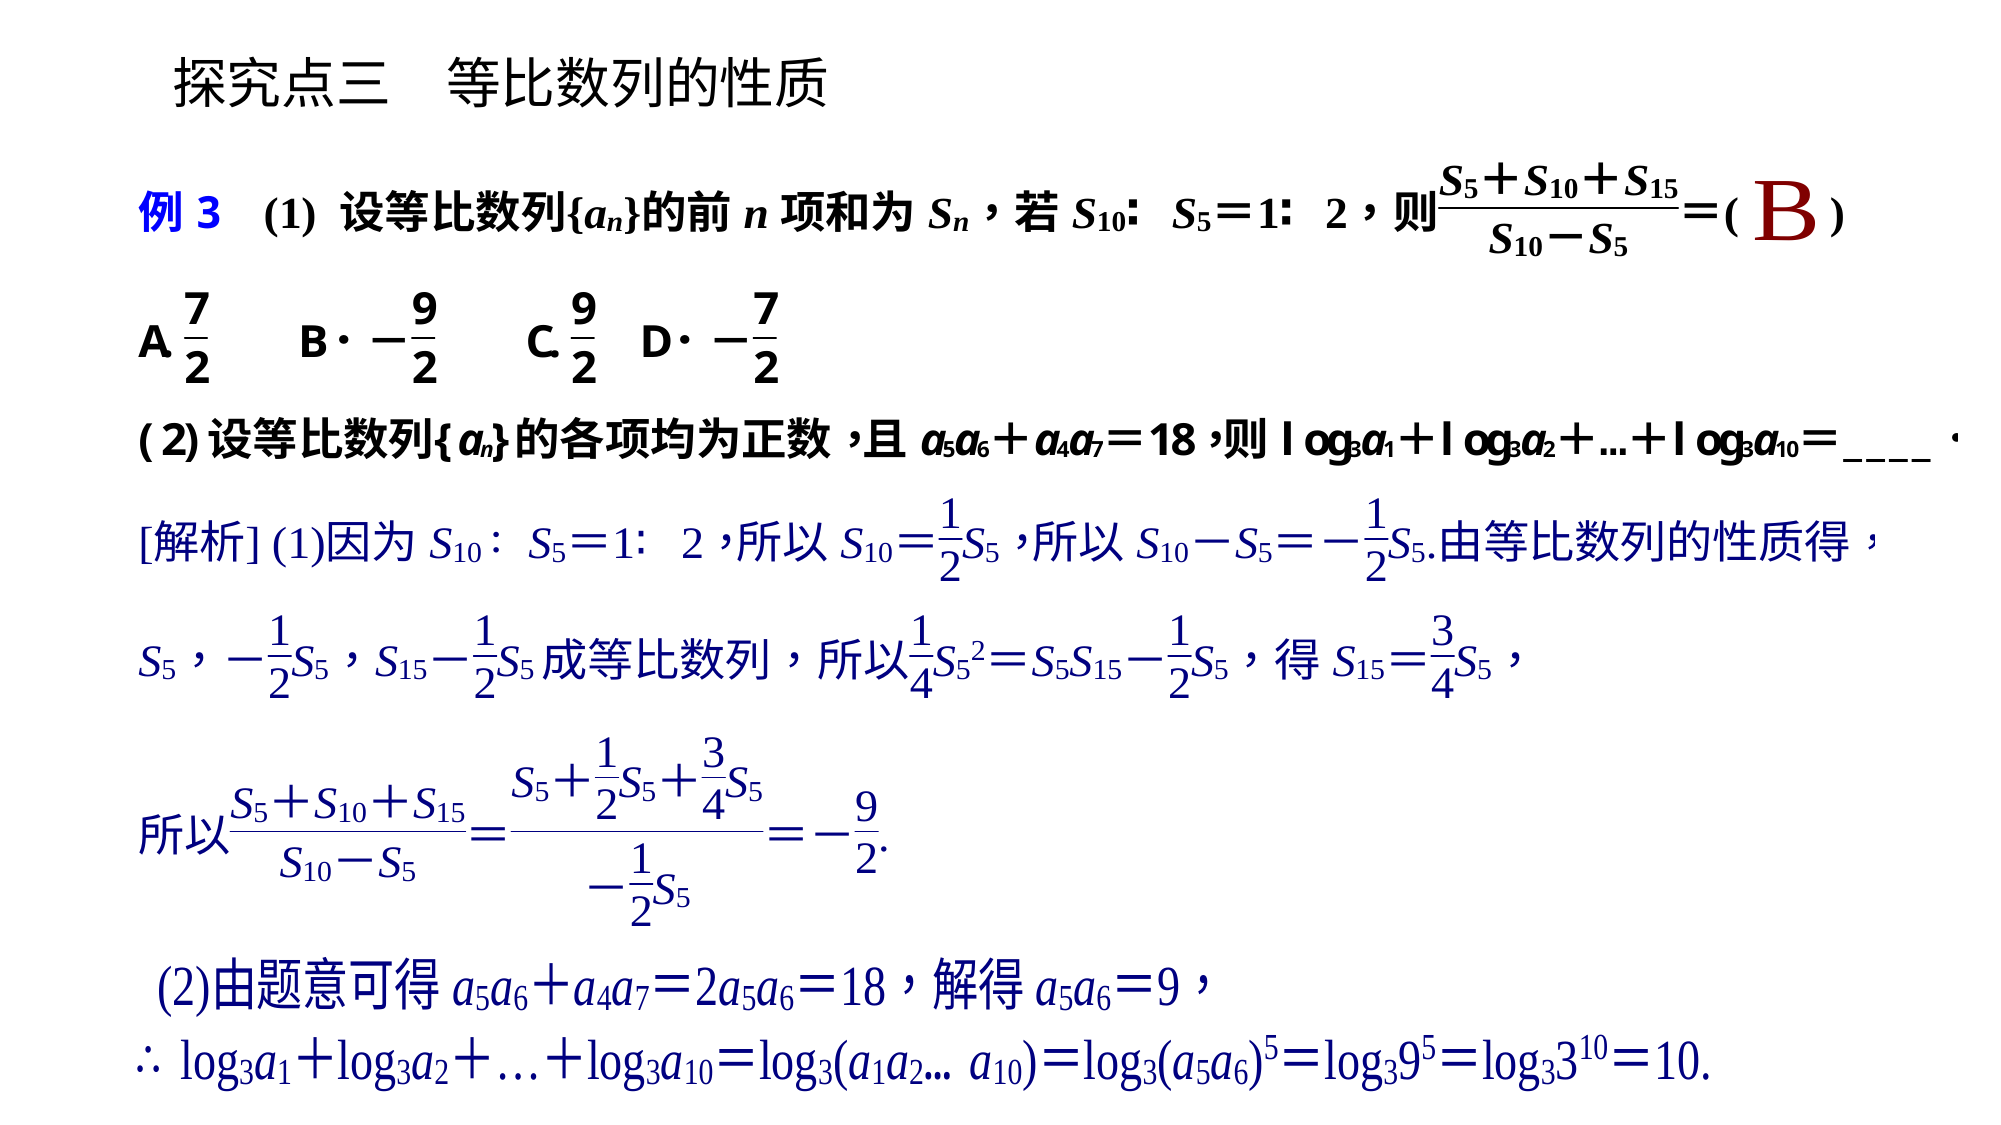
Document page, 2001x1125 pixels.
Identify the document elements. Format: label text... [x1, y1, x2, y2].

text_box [134, 948, 1878, 1097]
list 探究点三 等比数列的性质 [157, 48, 1457, 124]
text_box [1752, 149, 1878, 267]
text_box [138, 150, 1961, 481]
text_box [138, 481, 1878, 948]
